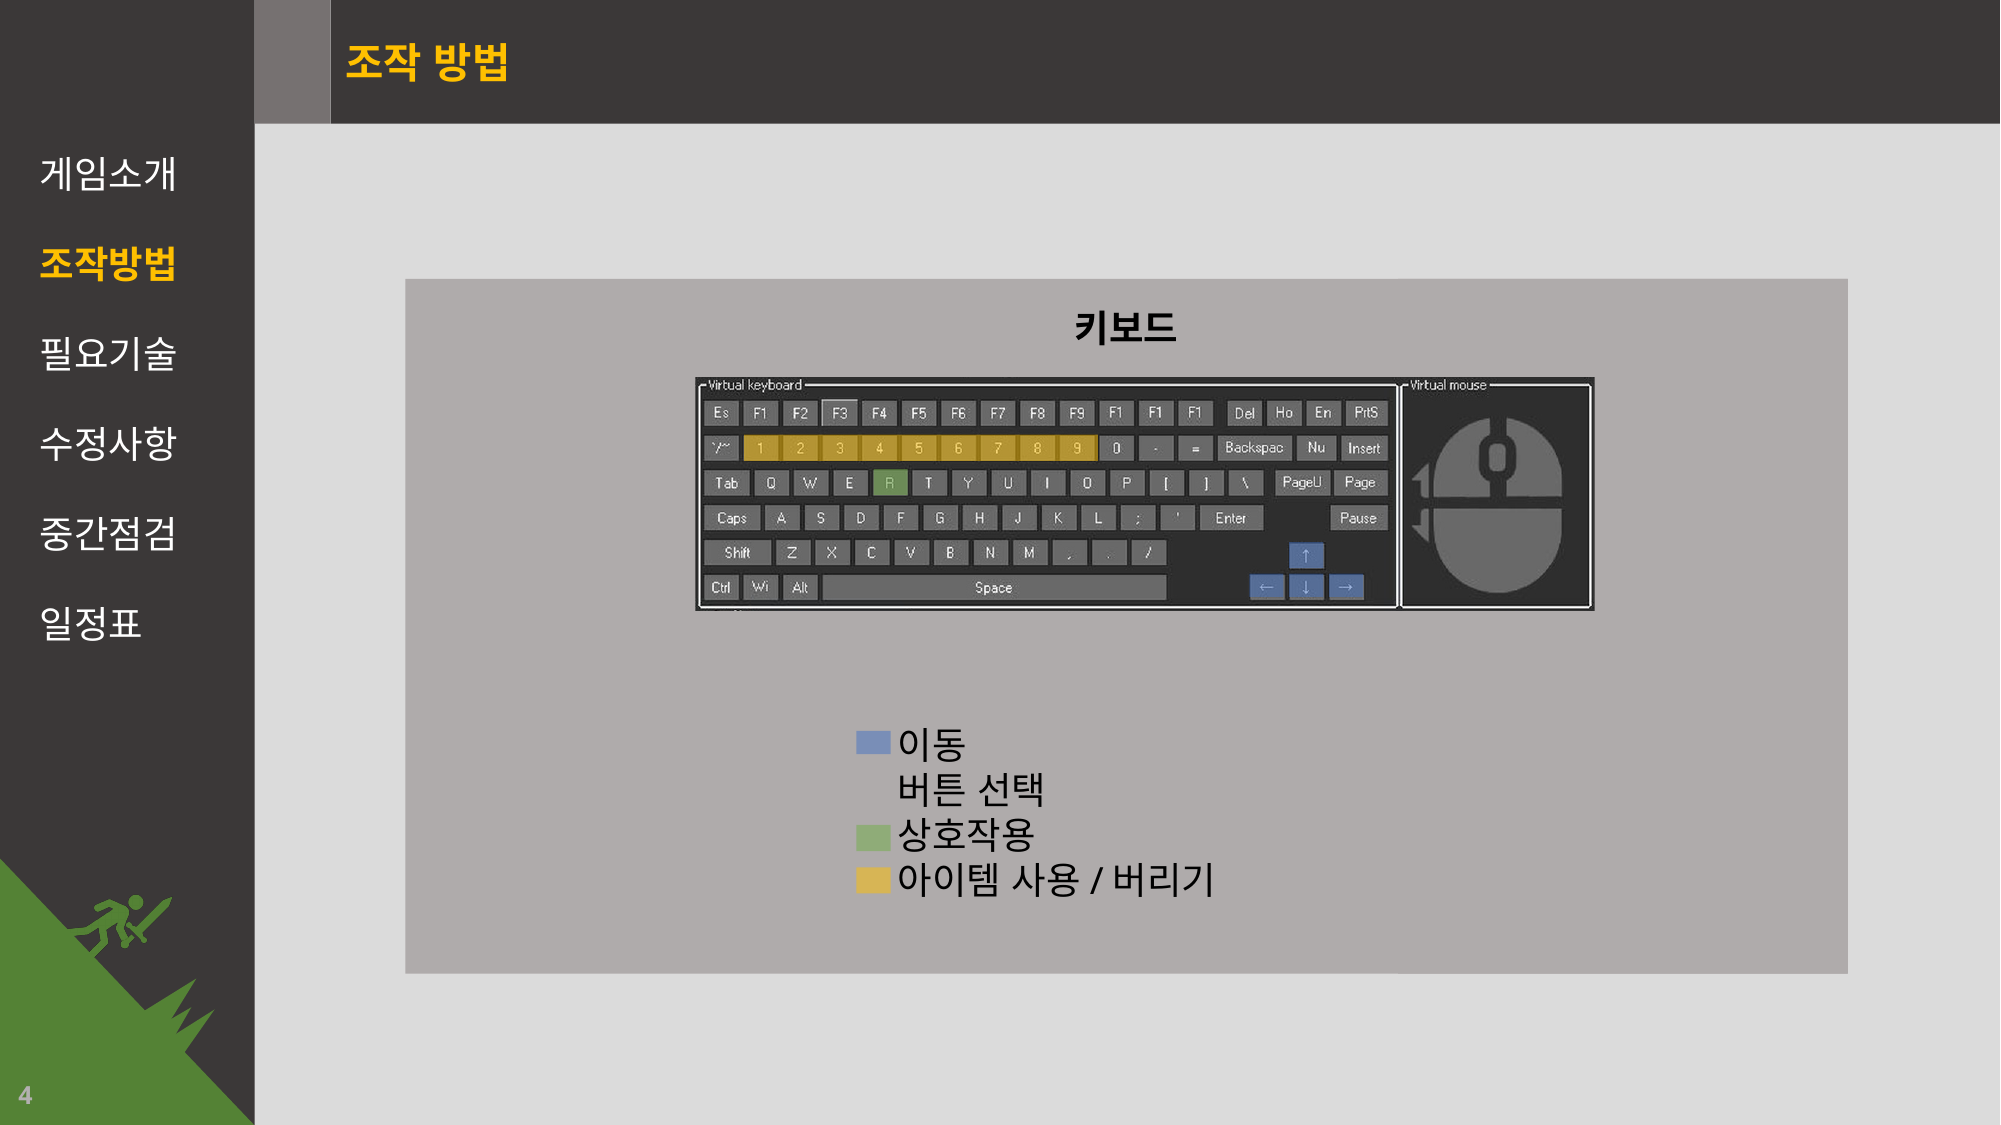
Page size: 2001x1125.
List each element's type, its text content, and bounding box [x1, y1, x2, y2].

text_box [0, 857, 255, 1125]
text_box [855, 866, 892, 894]
text_box [254, 0, 332, 125]
text_box [404, 278, 1849, 975]
text_box [0, 0, 256, 1125]
text_box [855, 730, 892, 755]
text_box 이동 버튼 선택 상호작용 아이템 사용/버리기 [883, 714, 1270, 909]
text_box [855, 824, 892, 852]
picture [695, 377, 1595, 611]
text_box 키보드 [816, 297, 1437, 358]
text_box 조작 방법 [332, 0, 2000, 125]
text_box 게임소개 조작방법 필요기술 수정사항 중간점검 일정표 [25, 144, 230, 654]
